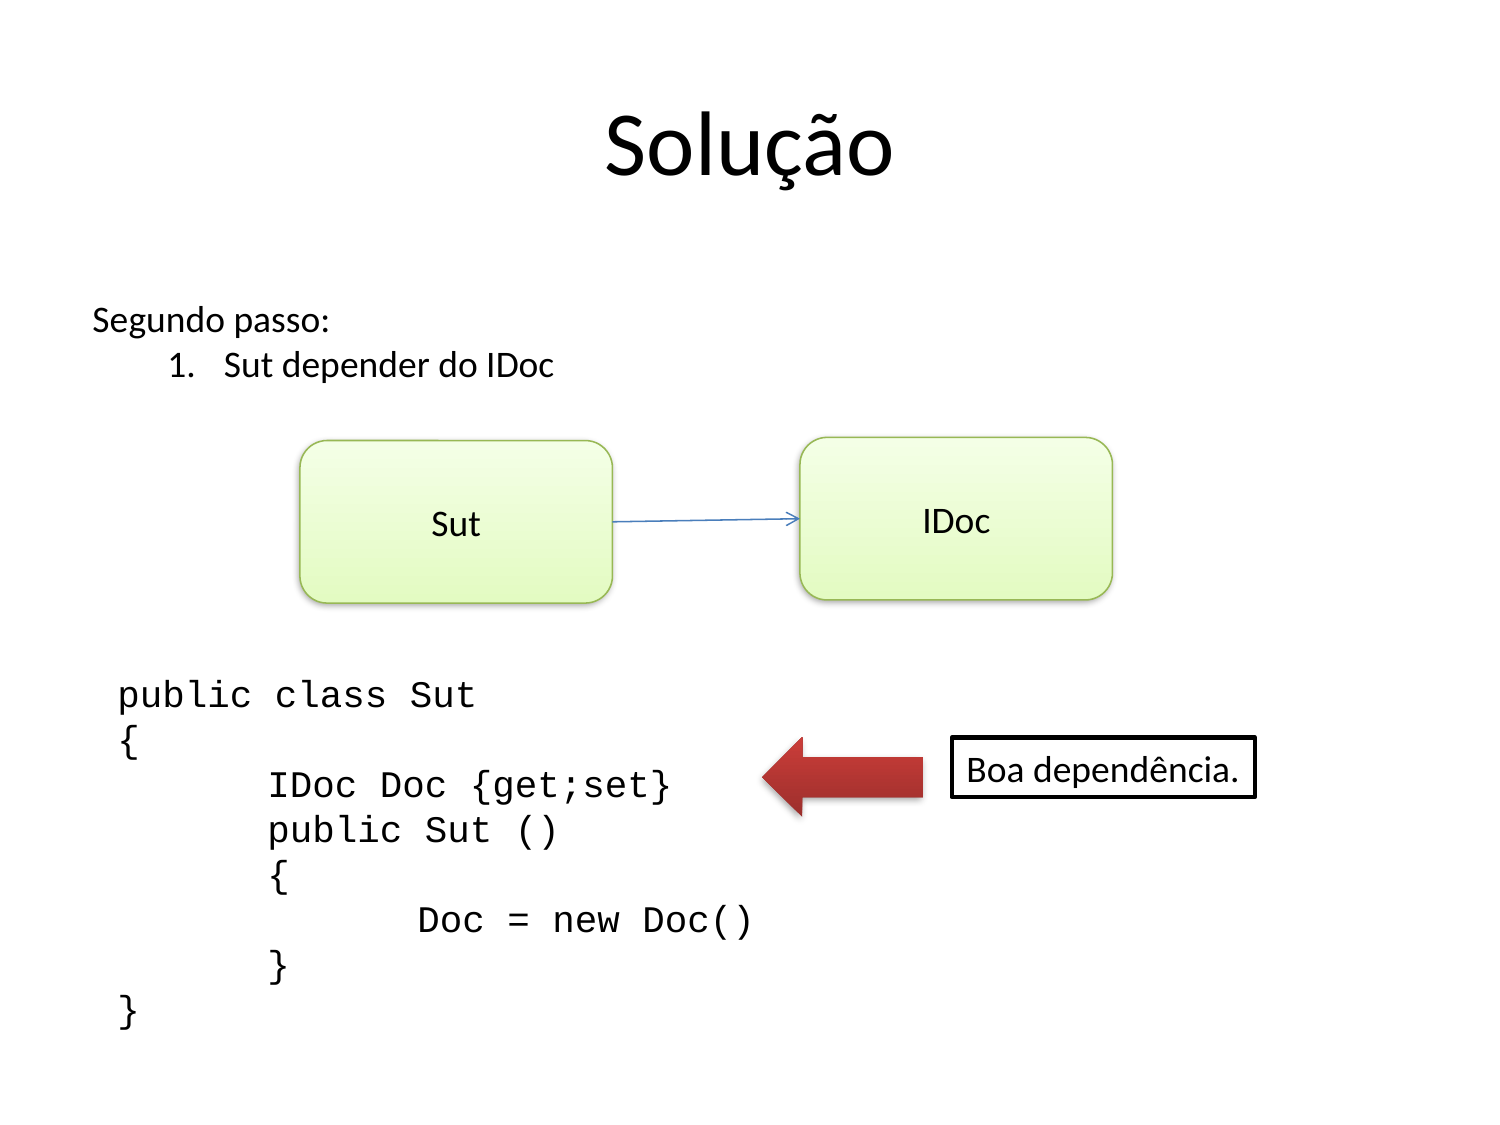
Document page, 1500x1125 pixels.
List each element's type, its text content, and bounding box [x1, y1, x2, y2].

text_box public class Sut { IDoc Doc {get;set} public Sut () { Doc = new Doc() } } [102, 662, 770, 1038]
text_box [612, 518, 801, 523]
text_box Boa dependência. [950, 735, 1257, 799]
text_box IDoc [799, 436, 1114, 601]
text_box [762, 737, 923, 817]
text_box Segundo passo: Sut depender do IDoc [77, 287, 570, 393]
title Solução [75, 45, 1425, 233]
text_box Sut [299, 439, 614, 604]
